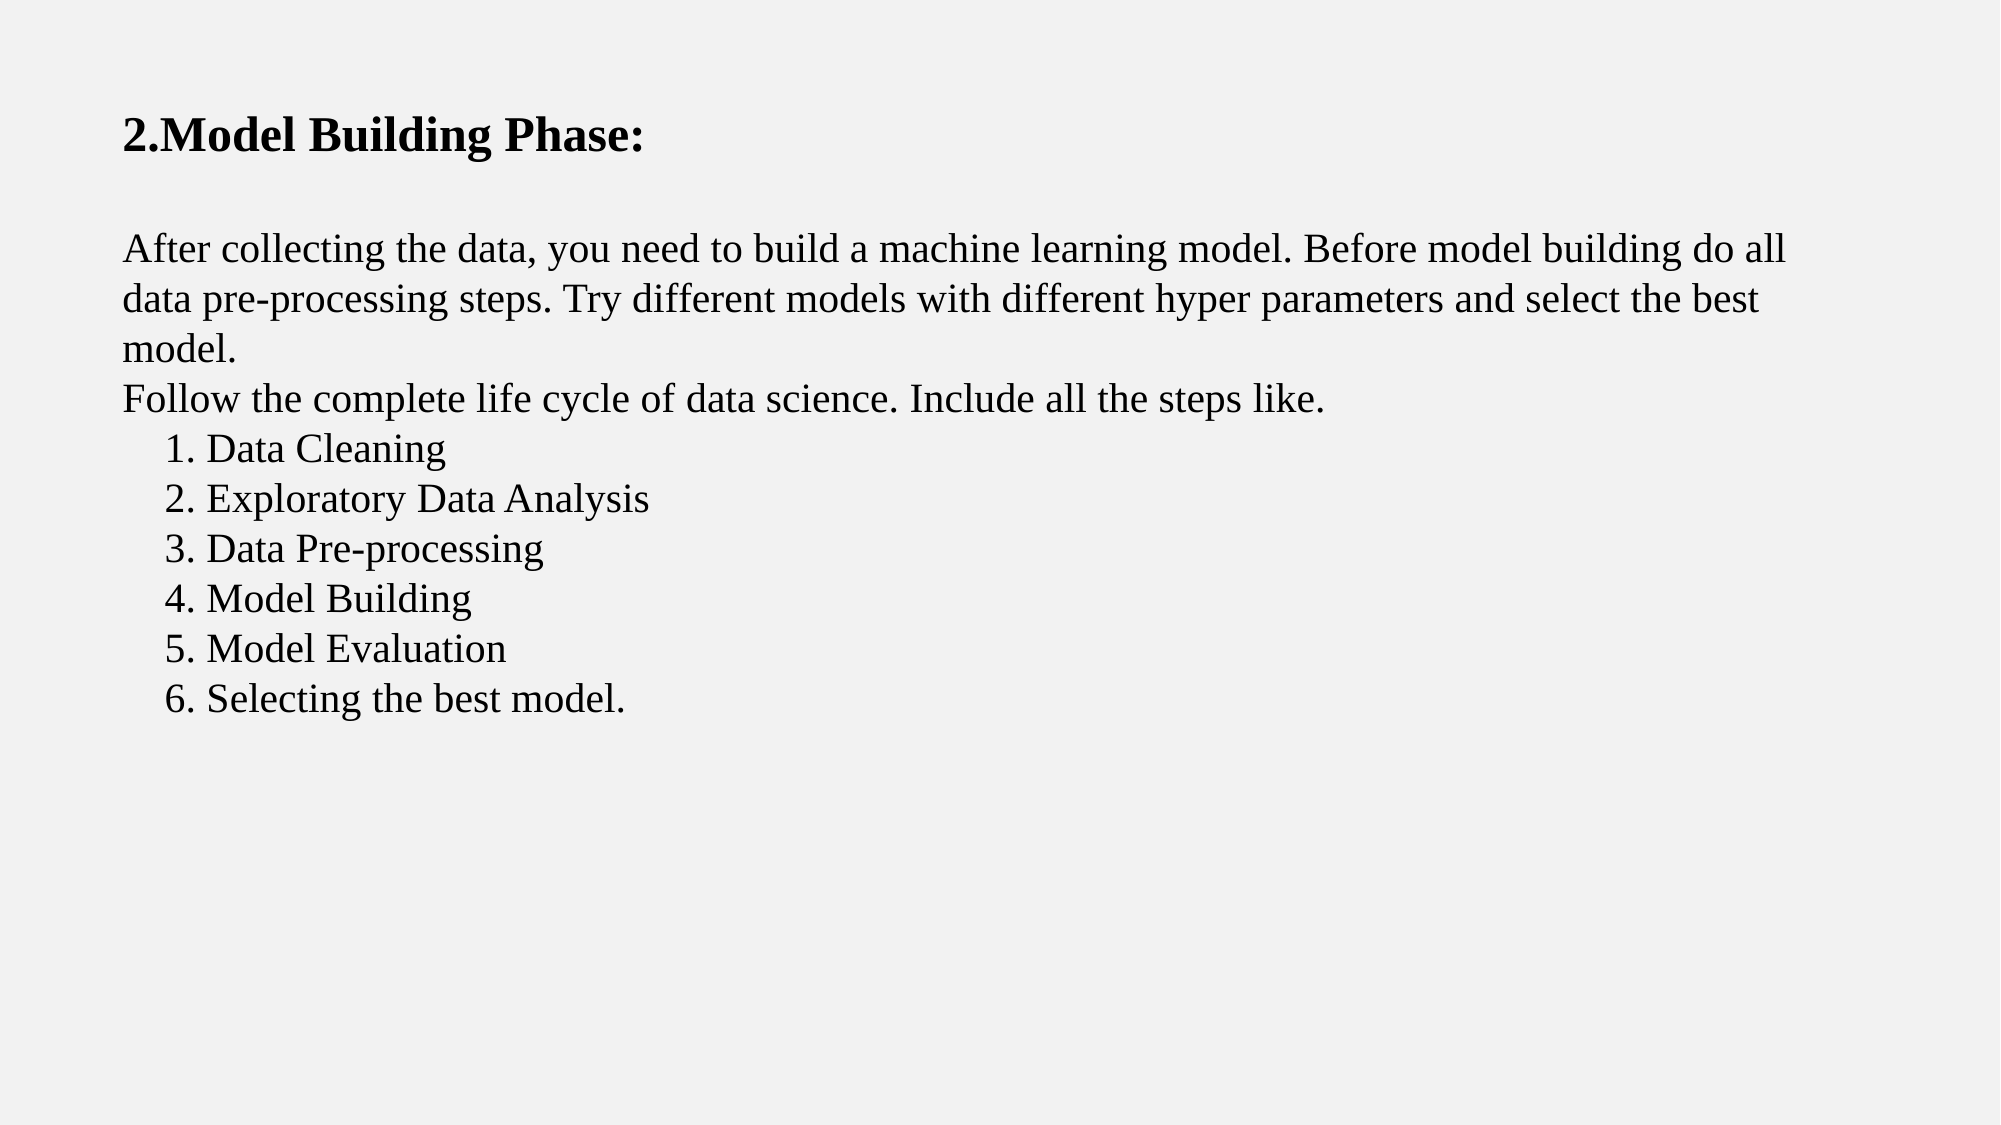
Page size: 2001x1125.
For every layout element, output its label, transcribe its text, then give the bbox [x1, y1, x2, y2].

text_box 2.Model Building Phase: After collecting the data, you need to build a machine learning model. Before model building do all data pre-processing steps. Try different models with different hyper parameters and select the best model. Follow the complete life cycle of data science. Include all the steps like. 1. Data Cleaning 2. Exploratory Data Analysis 3. Data Pre-processing 4. Model Building 5. Model Evaluation 6. Selecting the best model. [107, 93, 1904, 729]
